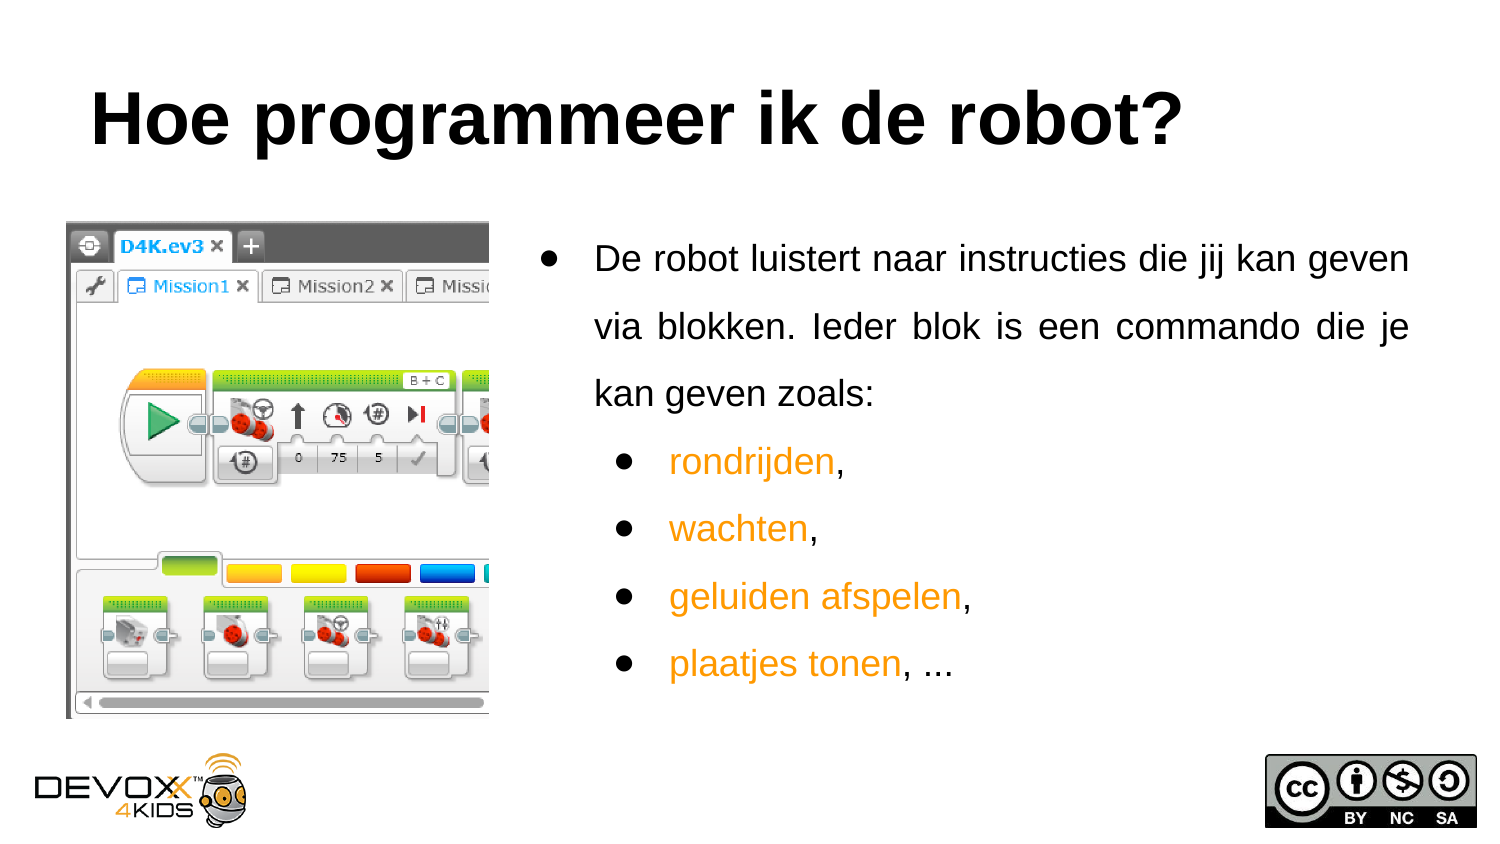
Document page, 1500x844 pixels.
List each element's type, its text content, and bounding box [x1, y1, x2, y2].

picture [35, 753, 246, 828]
title Hoe programmeer ik de robot? [75, 33, 1425, 175]
list De robot luistert naar instructies die jij kan geven via blokken. Ieder blok is een commando die je kan geven zoals: rondrijden, wachten, geluiden afspelen, plaatjes tonen, ... [504, 196, 1425, 754]
picture [1265, 754, 1477, 828]
picture [66, 221, 489, 720]
